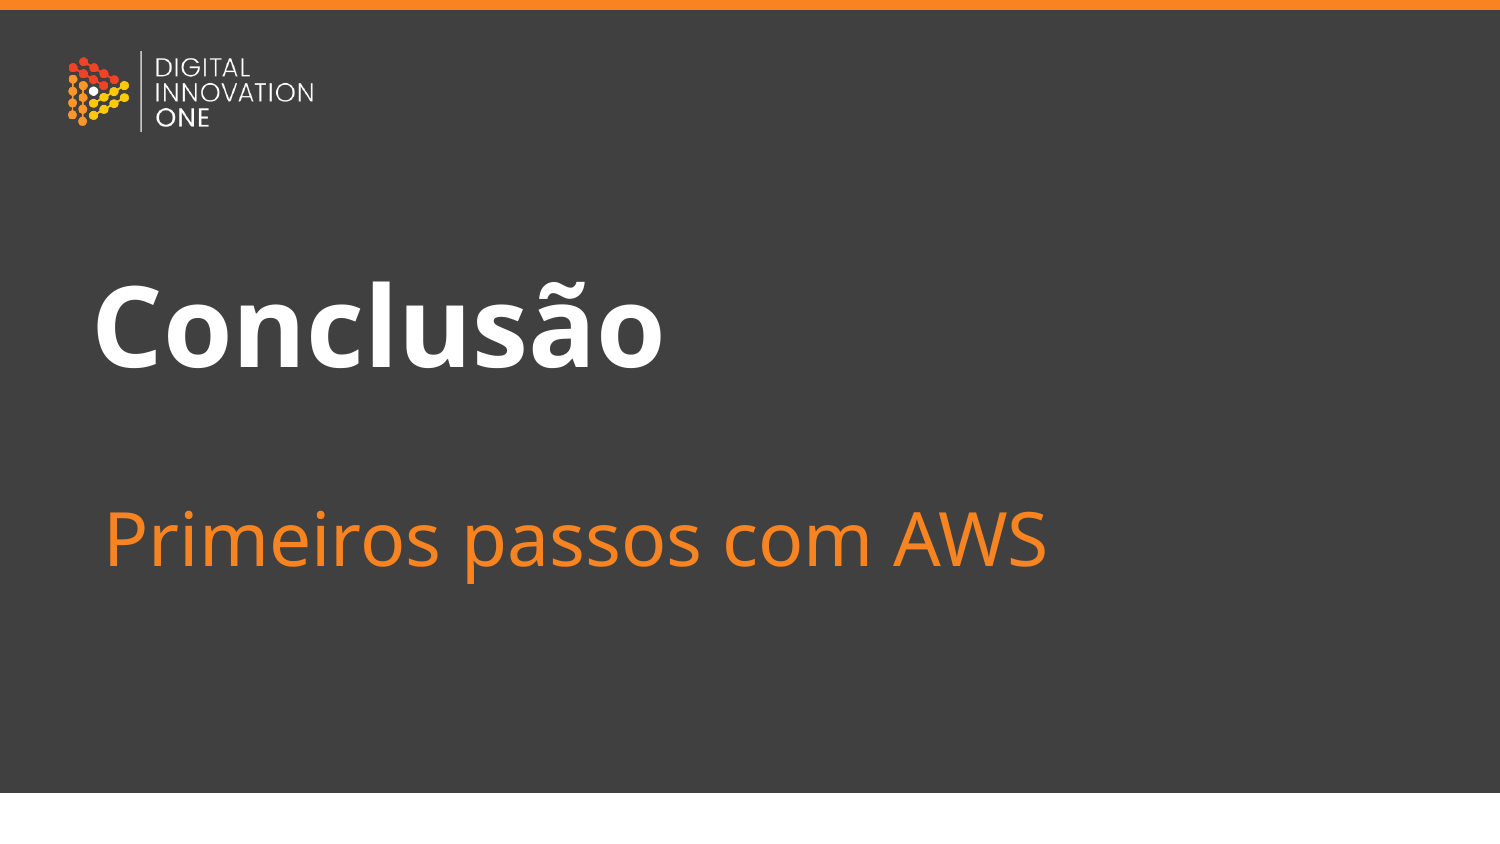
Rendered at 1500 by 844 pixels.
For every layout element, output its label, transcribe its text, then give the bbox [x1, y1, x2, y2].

text_box Conclusão [76, 197, 1475, 447]
text_box [0, 0, 1500, 10]
text_box [0, 10, 1500, 793]
picture [50, 42, 331, 140]
text_box Primeiros passos com AWS [88, 487, 1096, 586]
text_box [0, 793, 1500, 844]
